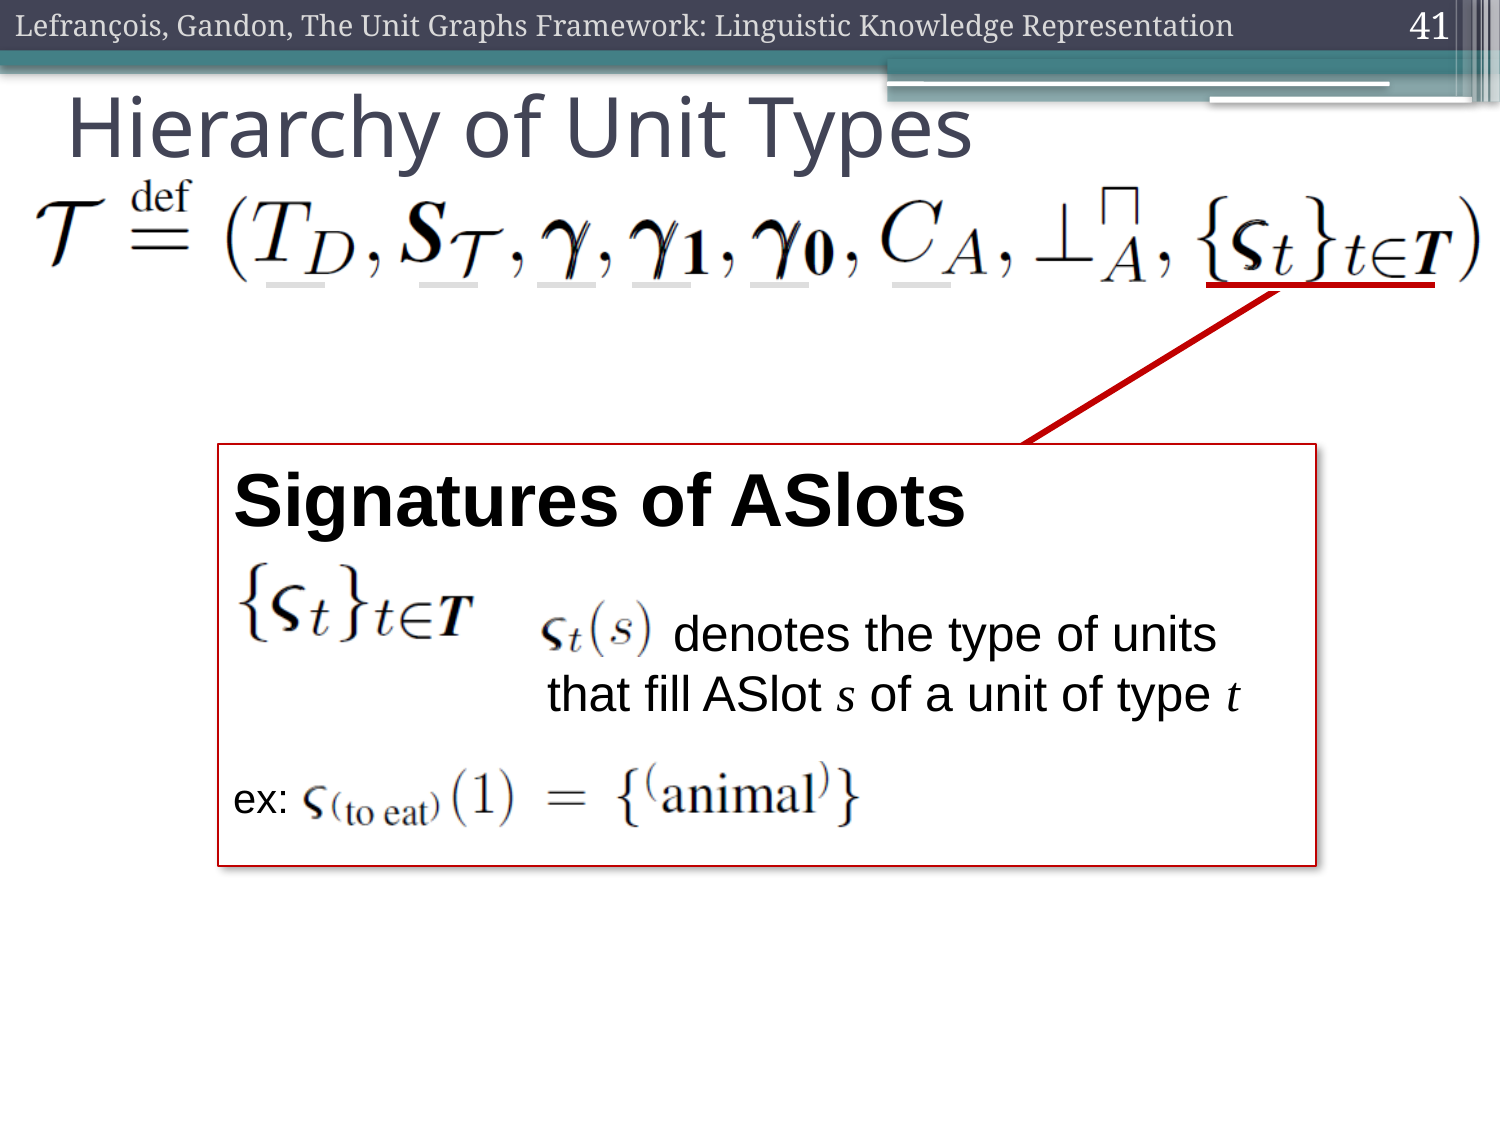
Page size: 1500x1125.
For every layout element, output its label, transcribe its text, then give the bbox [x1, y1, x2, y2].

text_box Hierarchy of Unit Types [50, 66, 990, 175]
picture [35, 178, 1483, 291]
slide_number 41 [1341, 50, 1466, 61]
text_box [610, 301, 1286, 441]
text_box Lefrançois, Gandon, The Unit Graphs Framework: Linguistic Knowledge Representation [0, 0, 1500, 50]
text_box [218, 444, 1316, 866]
